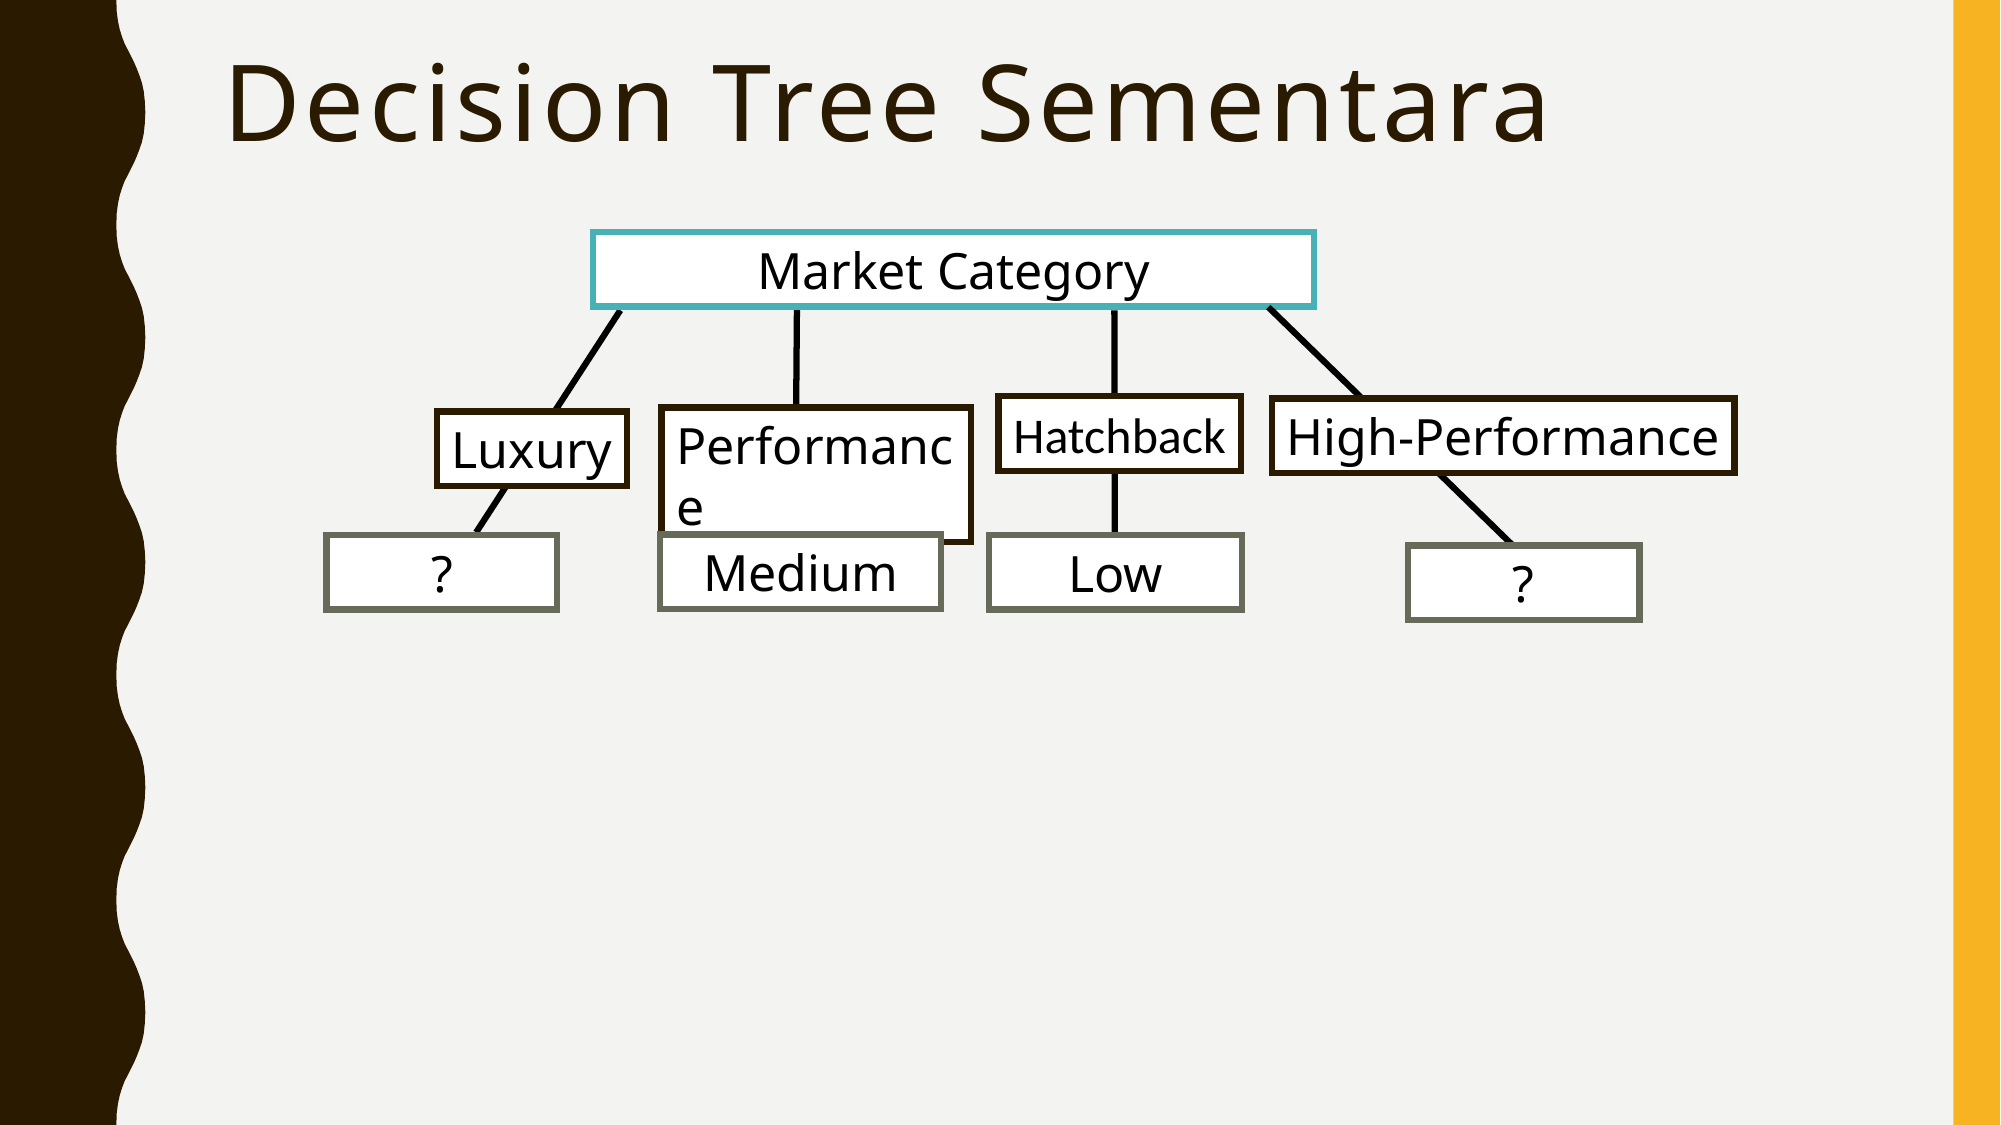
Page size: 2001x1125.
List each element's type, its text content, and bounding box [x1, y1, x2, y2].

title Decision Tree Sementara [208, 41, 1878, 222]
text_box Hatchback [998, 396, 1242, 471]
text_box Performance [661, 407, 972, 543]
text_box ? [1408, 545, 1640, 621]
text_box ? [326, 534, 558, 610]
text_box Luxury [436, 411, 628, 487]
text_box Low [989, 534, 1242, 610]
text_box Market Category [592, 231, 1315, 307]
text_box High-Performance [1271, 398, 1735, 474]
text_box Medium [660, 534, 941, 610]
